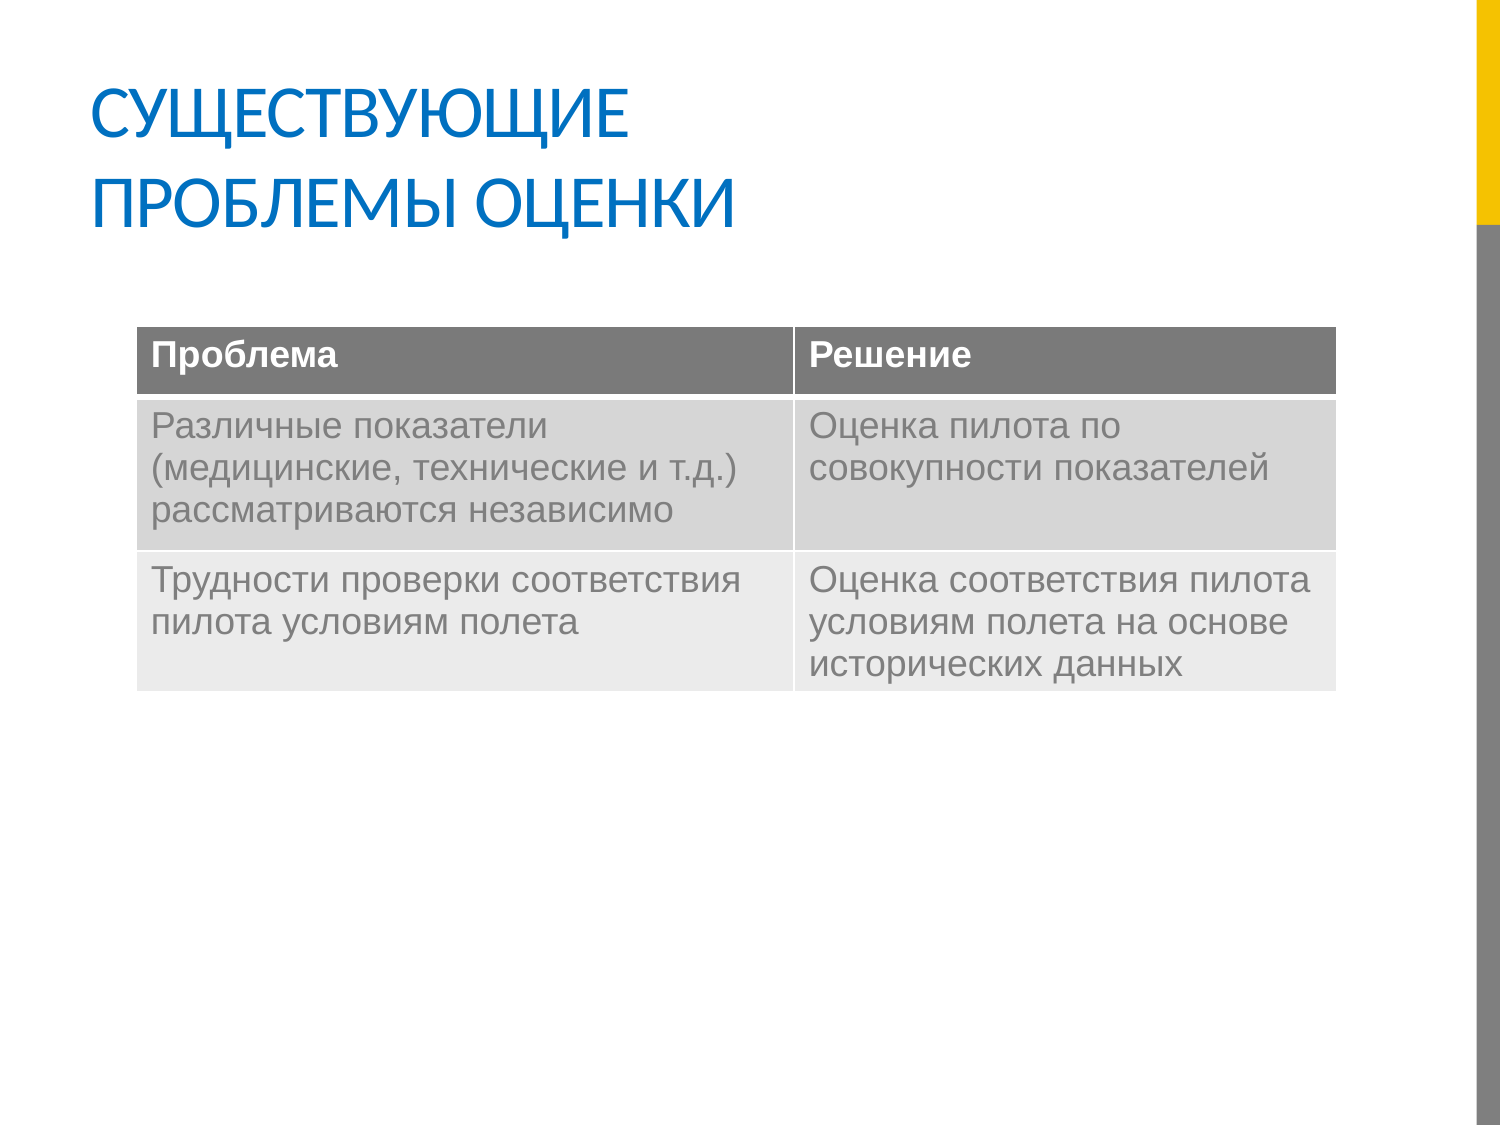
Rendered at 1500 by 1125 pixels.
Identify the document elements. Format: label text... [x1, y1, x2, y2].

table_cell Трудности проверки соответствия пилота условиям полета [137, 552, 793, 691]
table_header Проблема [137, 327, 793, 394]
table_cell Оценка соответствия пилота условиям полета на основе исторических данных [795, 552, 1336, 691]
table_header Решение [795, 327, 1336, 394]
list [75, 287, 1447, 1005]
table_cell Оценка пилота по совокупности показателей [795, 400, 1336, 550]
title Существующие проблемы оценки [75, 25, 1025, 250]
table_cell Различные показатели (медицинские, технические и т.д.) рассматриваются независимо [137, 400, 793, 550]
